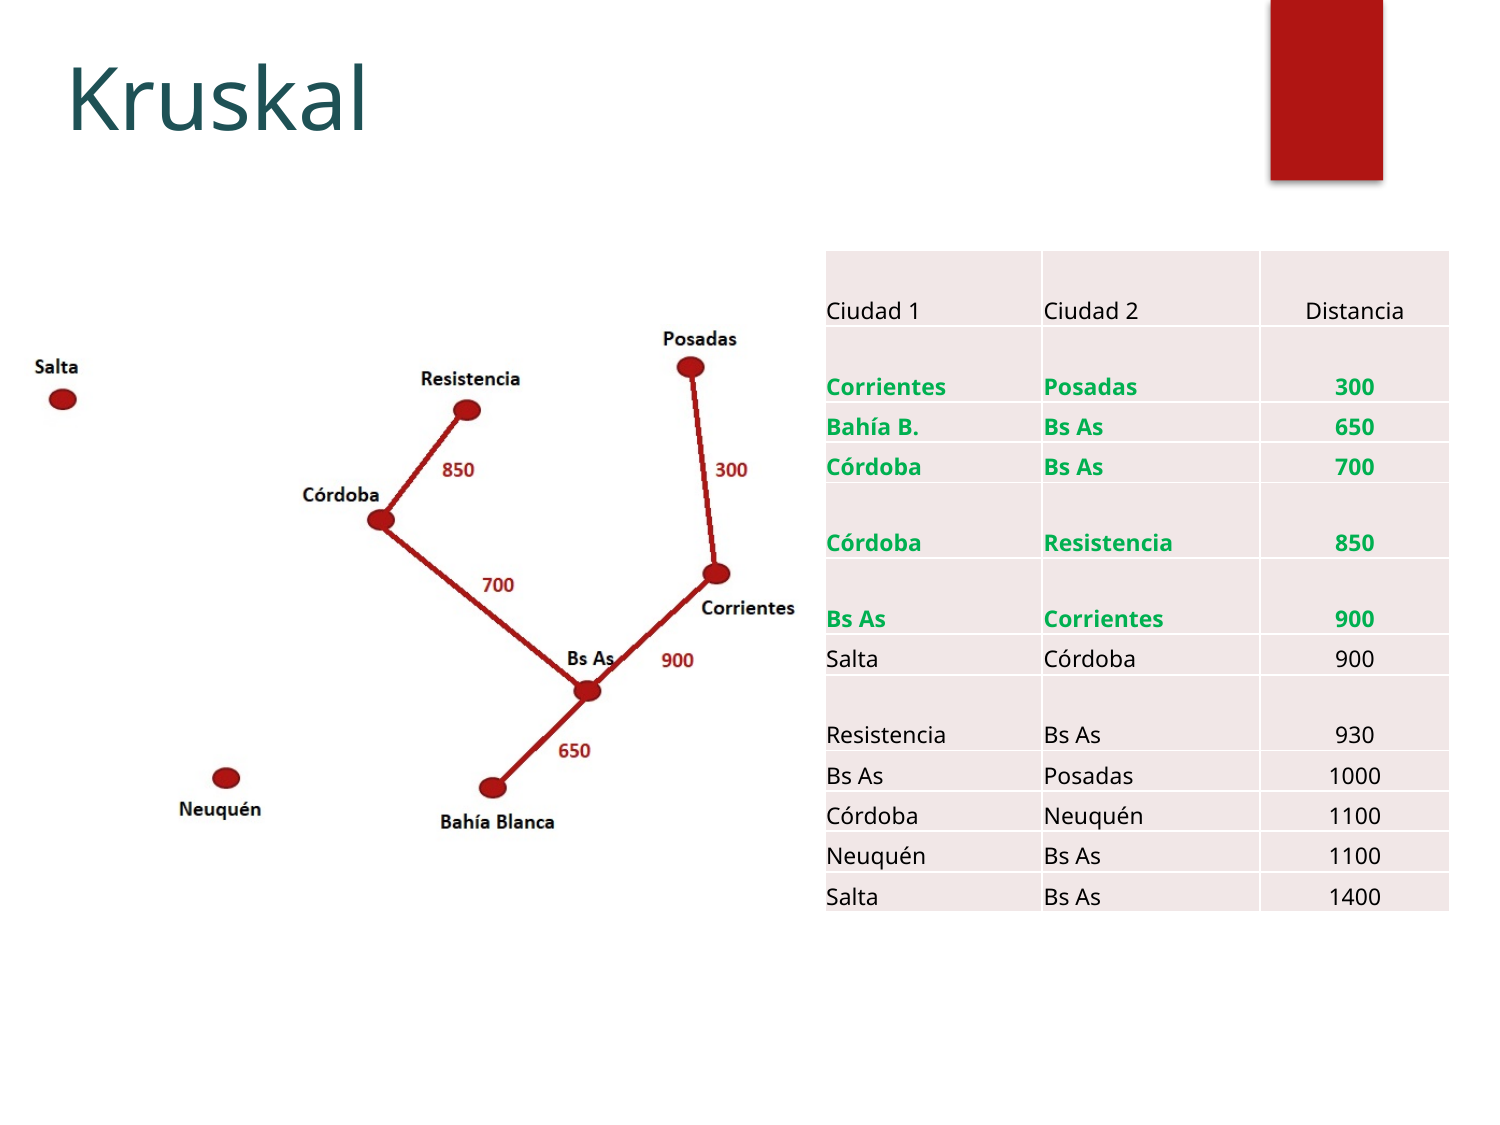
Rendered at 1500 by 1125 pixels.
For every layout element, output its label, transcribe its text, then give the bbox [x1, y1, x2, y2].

table_cell Bs As [829, 559, 1041, 633]
table_cell 850 [1261, 483, 1449, 557]
table_cell Corrientes [1043, 559, 1259, 633]
table_cell Bs As [1043, 676, 1259, 750]
table_cell Bs As [1043, 832, 1259, 871]
table_cell Neuquén [1043, 792, 1259, 830]
table_cell 1400 [1261, 873, 1449, 911]
table_header Ciudad 2 [1043, 251, 1259, 325]
table_cell Córdoba [1043, 635, 1259, 674]
table_cell Córdoba [829, 443, 1041, 482]
table_cell 1100 [1261, 792, 1449, 830]
table_cell Corrientes [828, 327, 1041, 401]
picture [24, 324, 825, 849]
table_cell 930 [1261, 676, 1449, 750]
table_cell Posadas [1043, 751, 1259, 790]
table_cell 900 [1261, 559, 1449, 633]
table_cell 1100 [1261, 832, 1449, 871]
table_cell 650 [1261, 403, 1449, 441]
table_cell Bahía B. [829, 403, 1041, 441]
table_cell Bs As [1043, 873, 1259, 911]
table_header Distancia [1261, 251, 1449, 325]
table_cell Salta [826, 873, 1041, 911]
table_cell 700 [1261, 443, 1449, 482]
table_cell 300 [1261, 327, 1449, 401]
table_cell Posadas [1043, 327, 1259, 401]
table_cell Córdoba [829, 483, 1041, 557]
table_cell Bs As [829, 751, 1041, 790]
title Kruskal [50, 35, 1400, 223]
table_header Ciudad 1 [826, 251, 1041, 325]
table_cell 900 [1261, 635, 1449, 674]
table_cell 1000 [1261, 751, 1449, 790]
table_cell Neuquén [826, 832, 1041, 871]
table_cell Salta [829, 635, 1041, 674]
table_cell Bs As [1043, 443, 1259, 482]
table_cell Bs As [1043, 403, 1259, 441]
table_cell Resistencia [1043, 483, 1259, 557]
table_cell Córdoba [829, 792, 1041, 830]
table_cell Resistencia [829, 676, 1041, 750]
